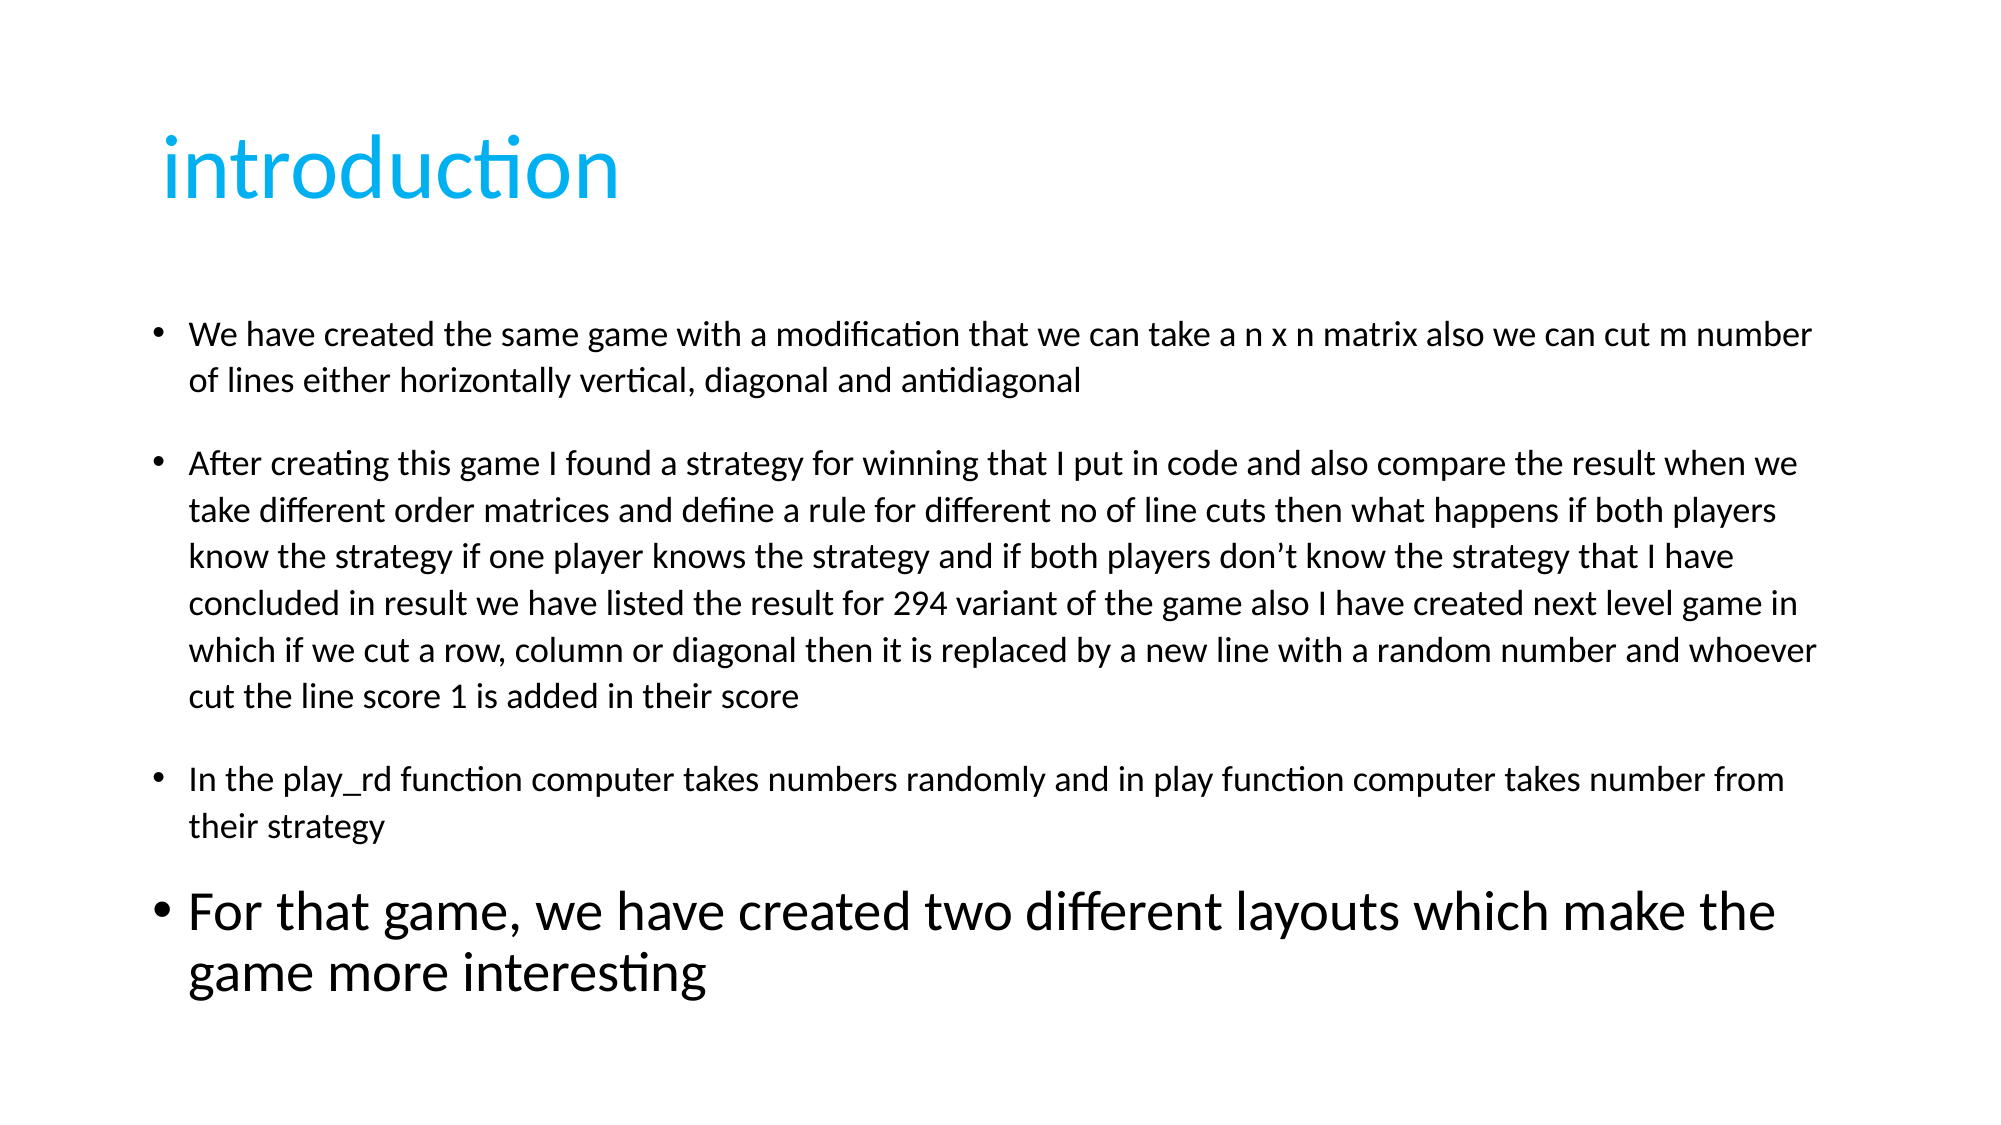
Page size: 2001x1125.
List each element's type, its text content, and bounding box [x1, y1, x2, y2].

list We have created the same game with a modification that we can take a n x n matrix also we can cut m number of lines either horizontally vertical, diagonal and antidiagonal After creating this game I found a strategy for winning that I put in code and also compare the result when we take different order matrices and define a rule for different no of line cuts then what happens if both players know the strategy if one player knows the strategy and if both players don’t know the strategy that I have concluded in result we have listed the result for 294 variant of the game also I have created next level game in which if we cut a row, column or diagonal then it is replaced by a new line with a random number and whoever cut the line score 1 is added in their score In the play_rd function computer takes numbers randomly and in play function computer takes number from their strategy For that game, we have created two different layouts which make the game more interesting [137, 299, 1863, 1014]
title introduction [137, 59, 1863, 278]
